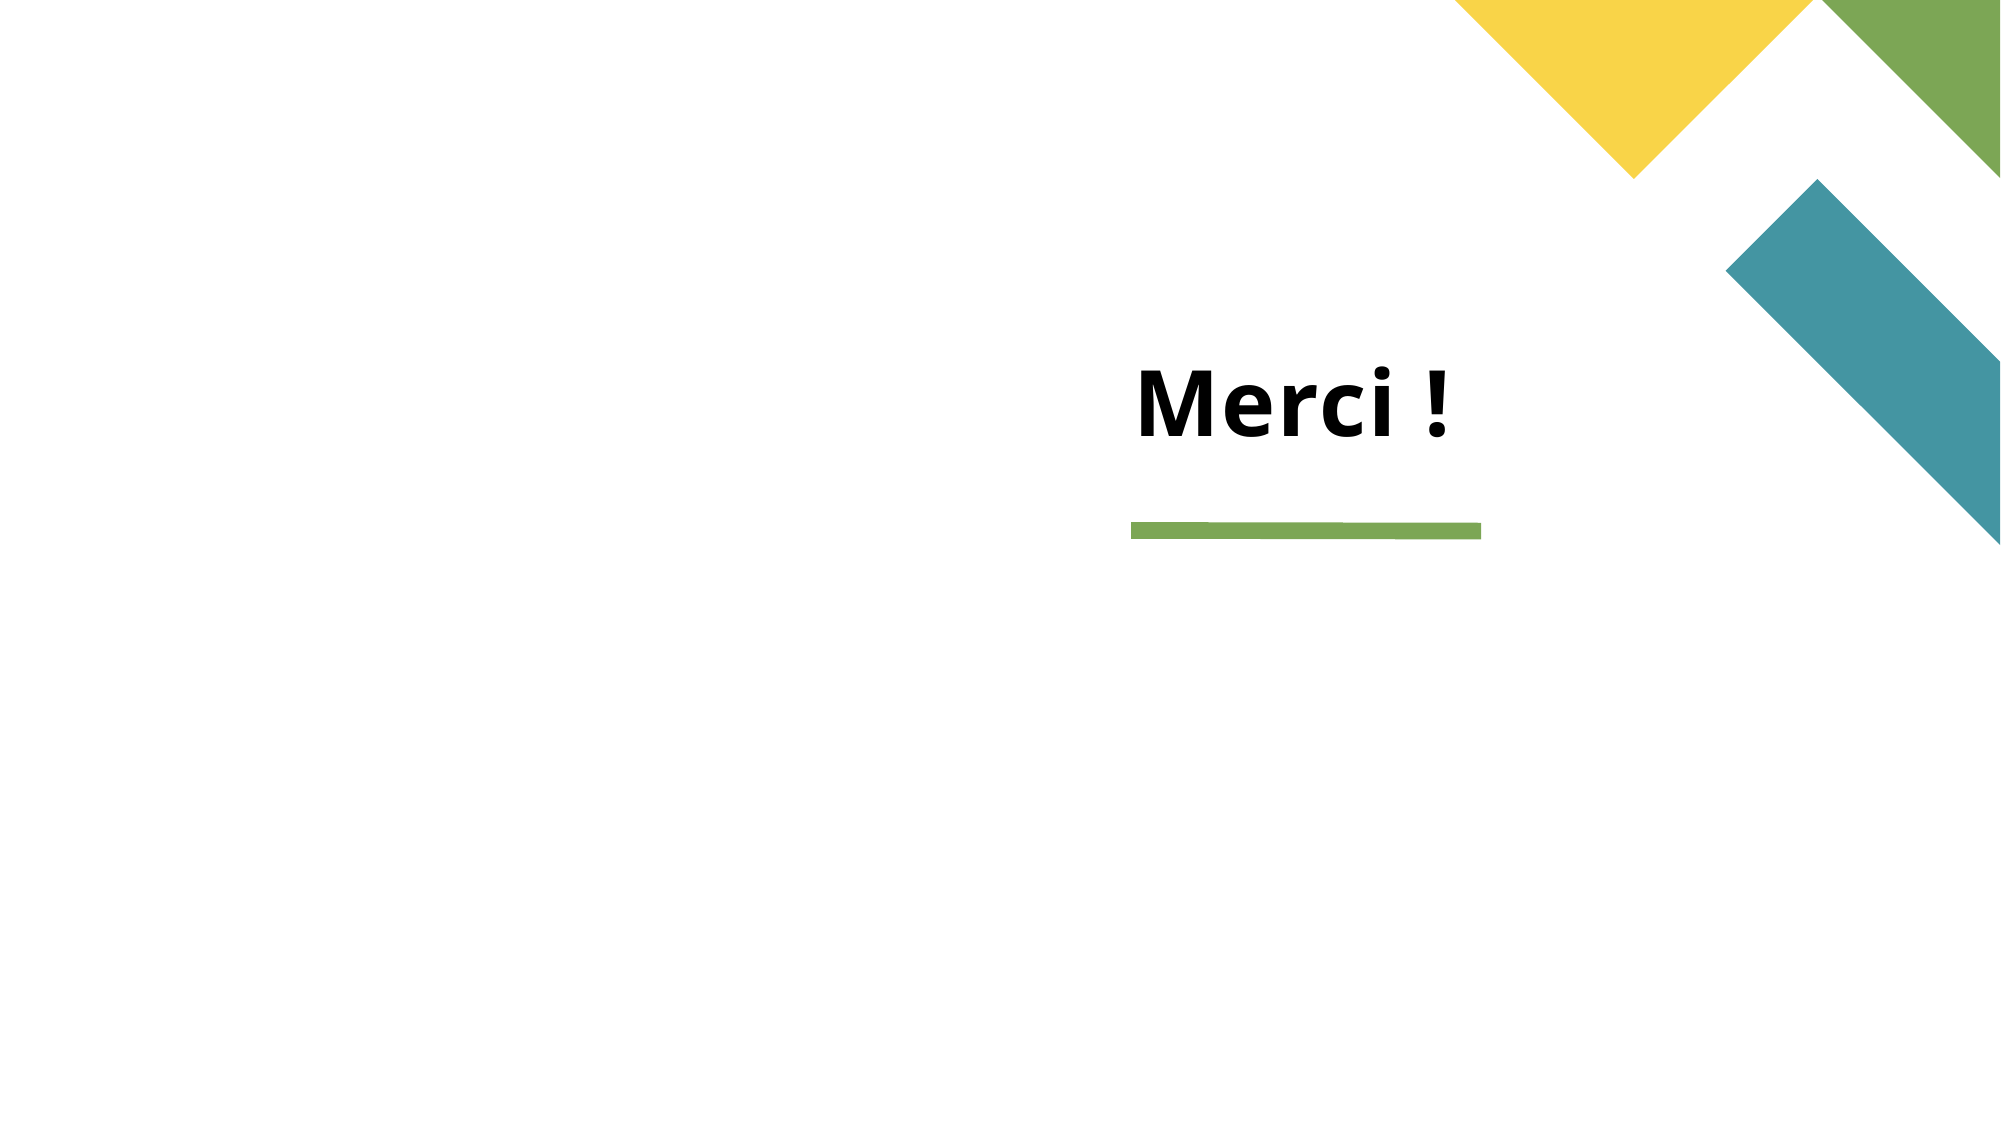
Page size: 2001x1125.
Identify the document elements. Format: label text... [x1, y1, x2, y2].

title Merci ! [1133, 356, 1938, 457]
